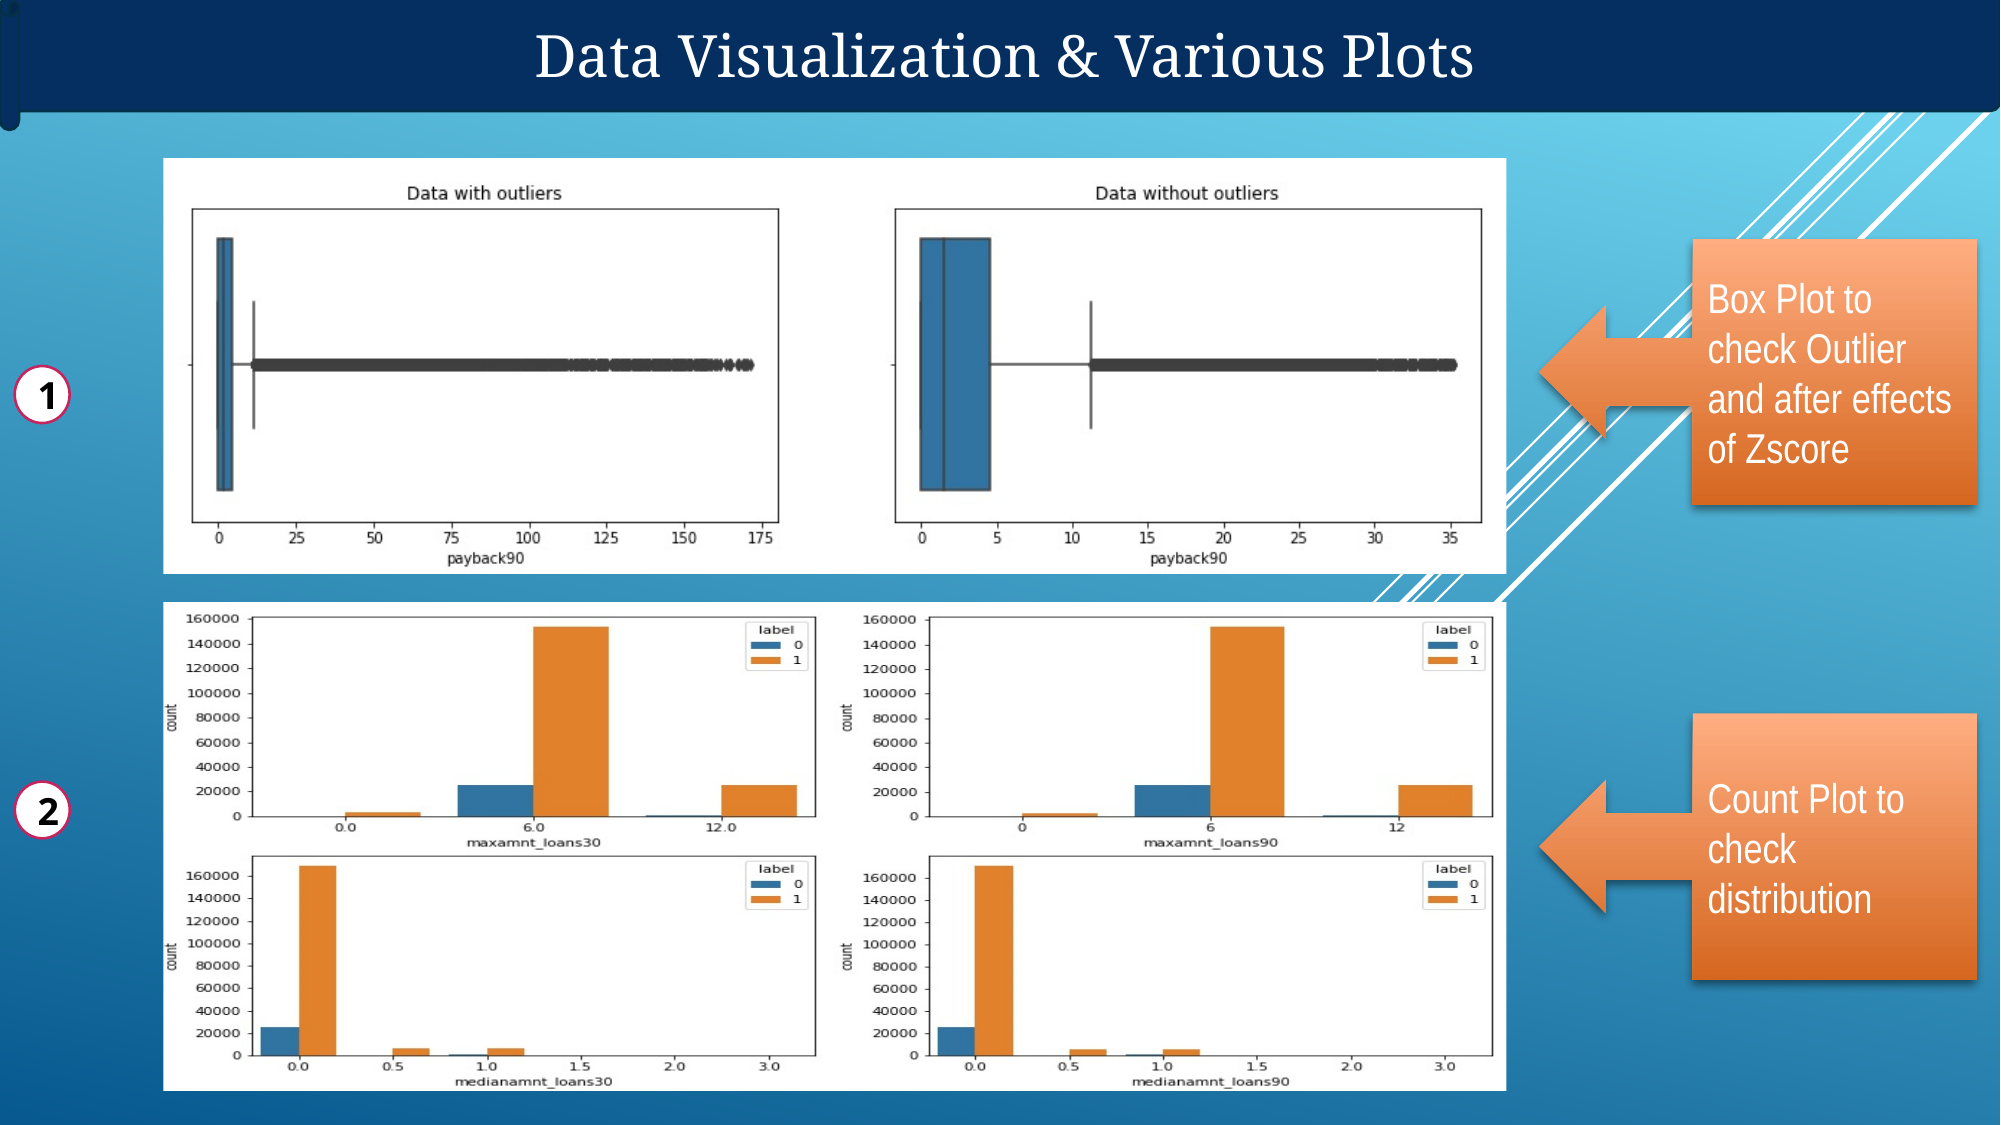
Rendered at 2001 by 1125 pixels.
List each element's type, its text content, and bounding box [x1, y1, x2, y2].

text_box Count Plot to check distribution [1539, 713, 1978, 980]
text_box 1 [13, 364, 71, 425]
picture [163, 158, 1507, 574]
text_box 2 [13, 780, 72, 840]
picture [163, 601, 1507, 1091]
text_box Box Plot to check Outlier and after effects of Zscore [1539, 238, 1978, 505]
text_box Data Visualization & Various Plots [0, 0, 2000, 132]
